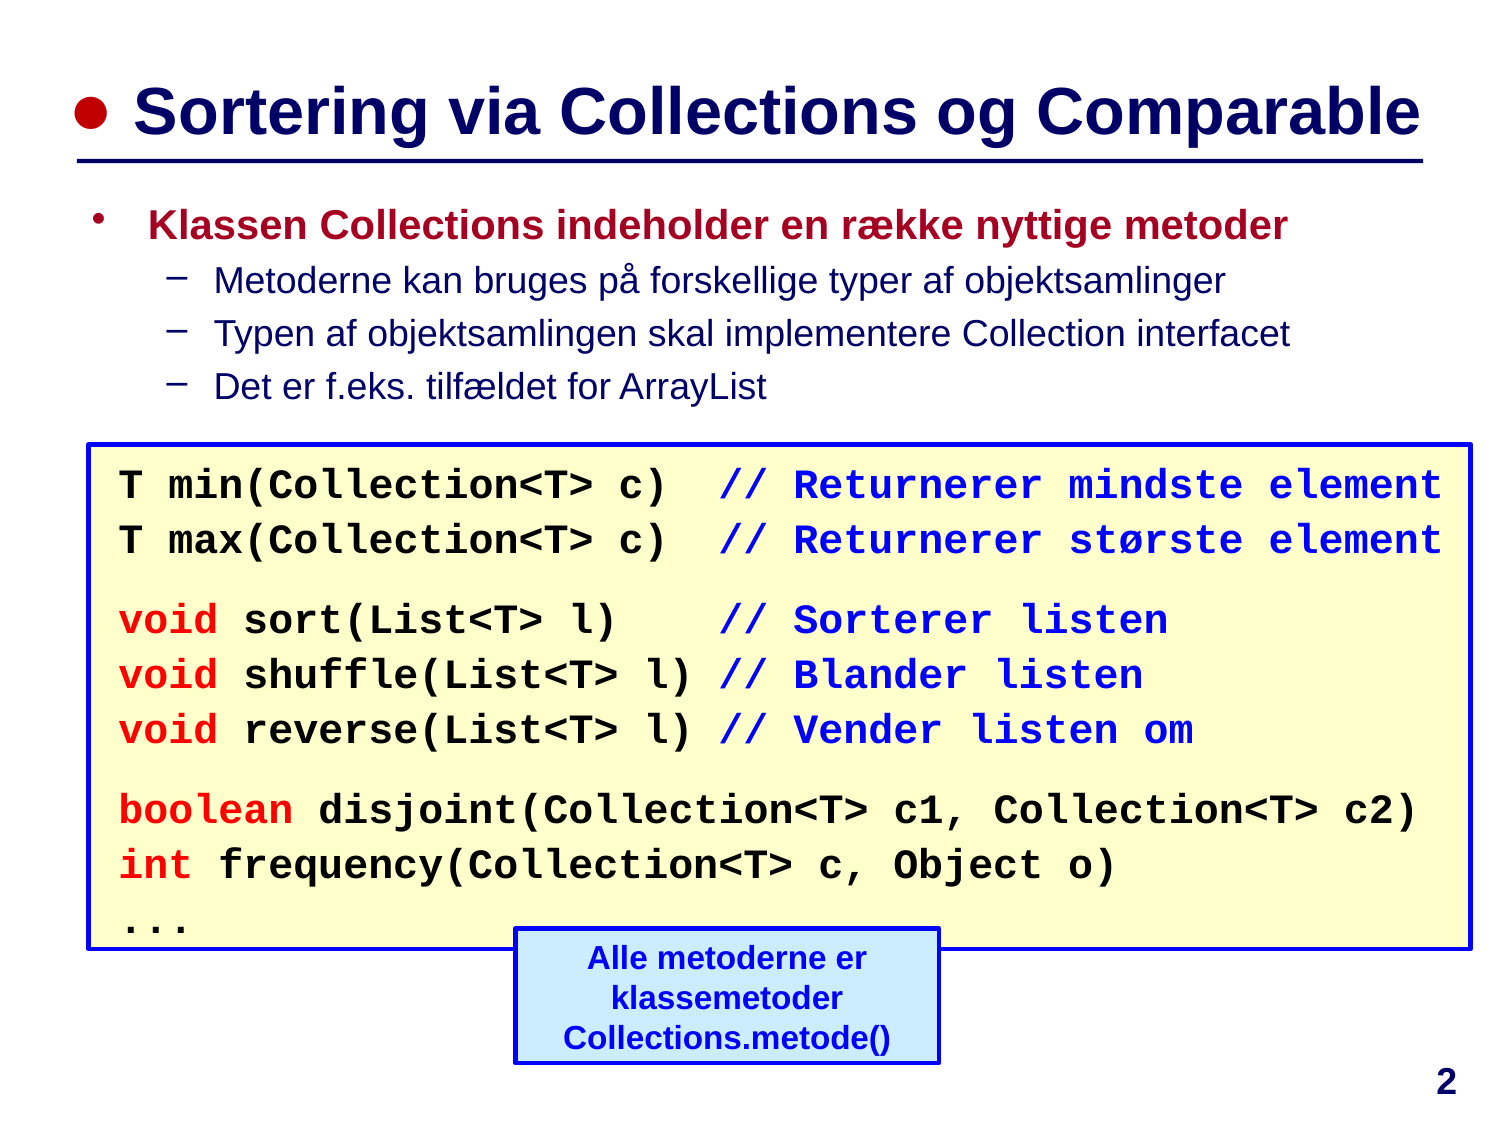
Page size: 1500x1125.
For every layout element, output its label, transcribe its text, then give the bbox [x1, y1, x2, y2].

list Klassen Collections indeholder en række nyttige metoder Metoderne kan bruges på forskellige typer af objektsamlinger Typen af objektsamlingen skal implementere Collection interfacet Det er f.eks. tilfældet for ArrayList [76, 196, 1500, 433]
slide_number 2 [1393, 1048, 1500, 1125]
text_box Alle metoderne er klassemetoder Collections.metode() [515, 928, 939, 1064]
title ● Sortering via Collections og Comparable [53, 54, 1477, 155]
text_box T min(Collection<T> c) // Returnerer mindste element T max(Collection<T> c) // Returnerer største element void sort(List<T> l) // Sorterer listen void shuffle(List<T> l) // Blander listen void reverse(List<T> l) // Vender listen om boolean disjoint(Collection<T> c1, Collection<T> c2) int frequency(Collection<T> c, Object o) ... [88, 444, 1471, 949]
